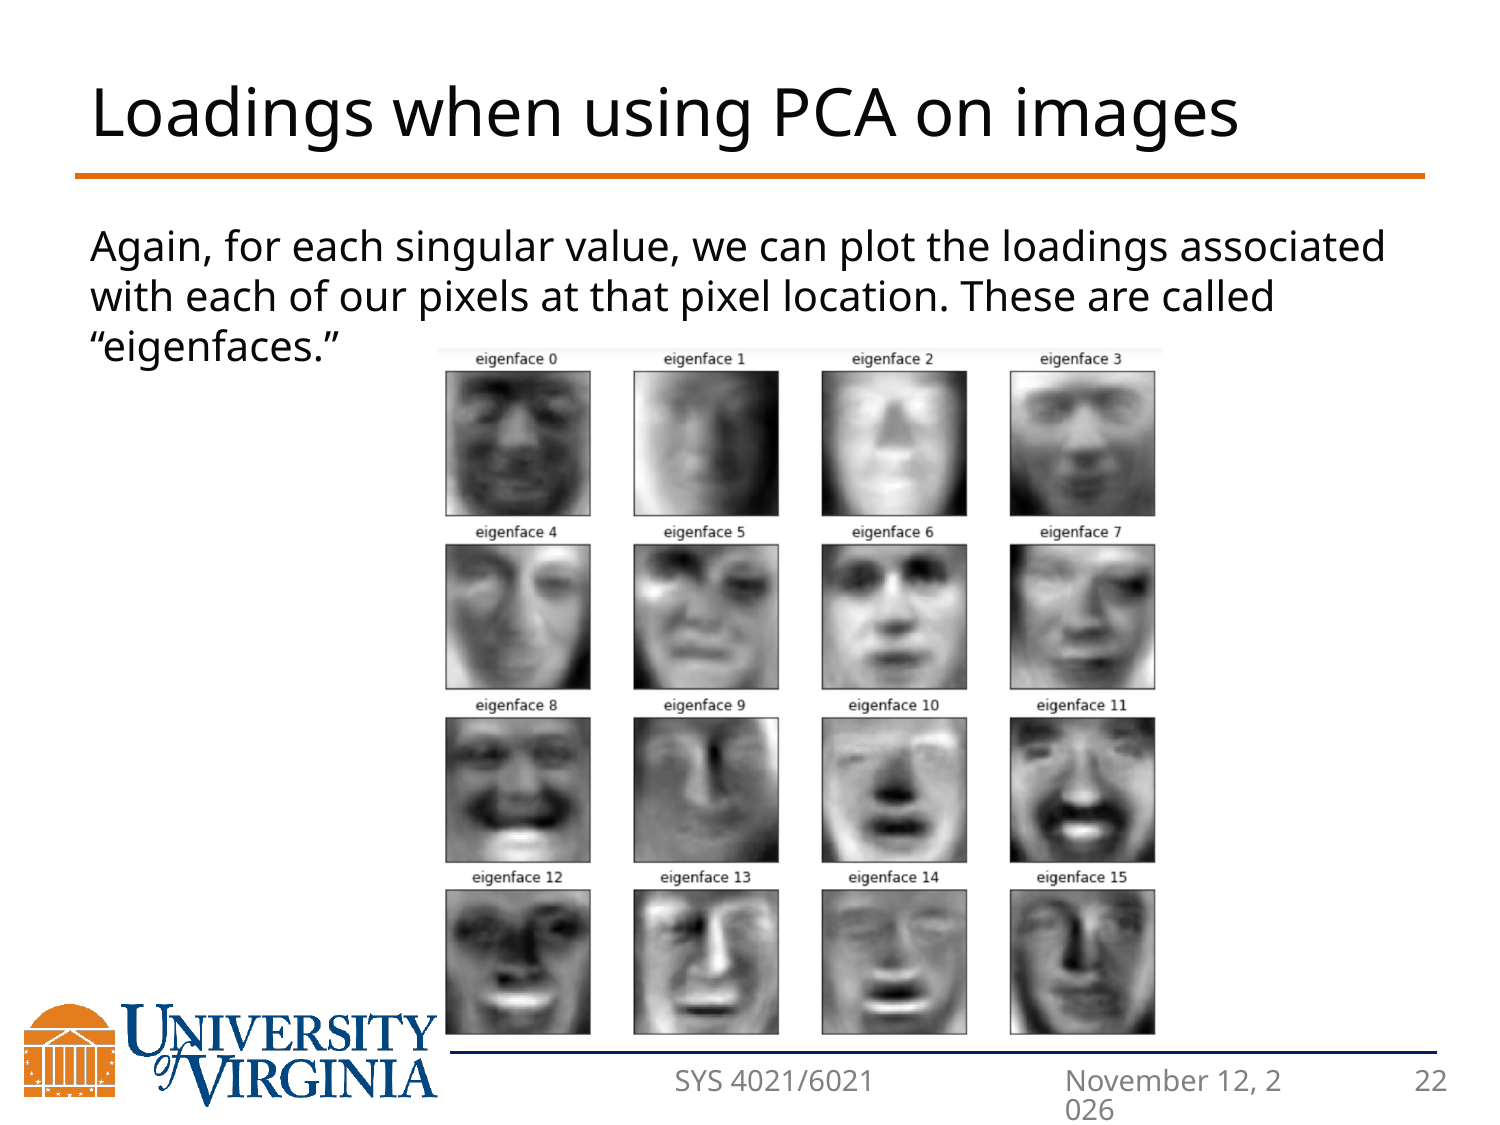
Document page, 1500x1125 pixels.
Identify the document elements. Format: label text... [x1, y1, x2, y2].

picture [24, 348, 1163, 1109]
title Loadings when using PCA on images [75, 45, 1425, 175]
list Again, for each singular value, we can plot the loadings associated with each of our pixels at that pixel location. These are called “eigenfaces.” [75, 212, 1425, 975]
